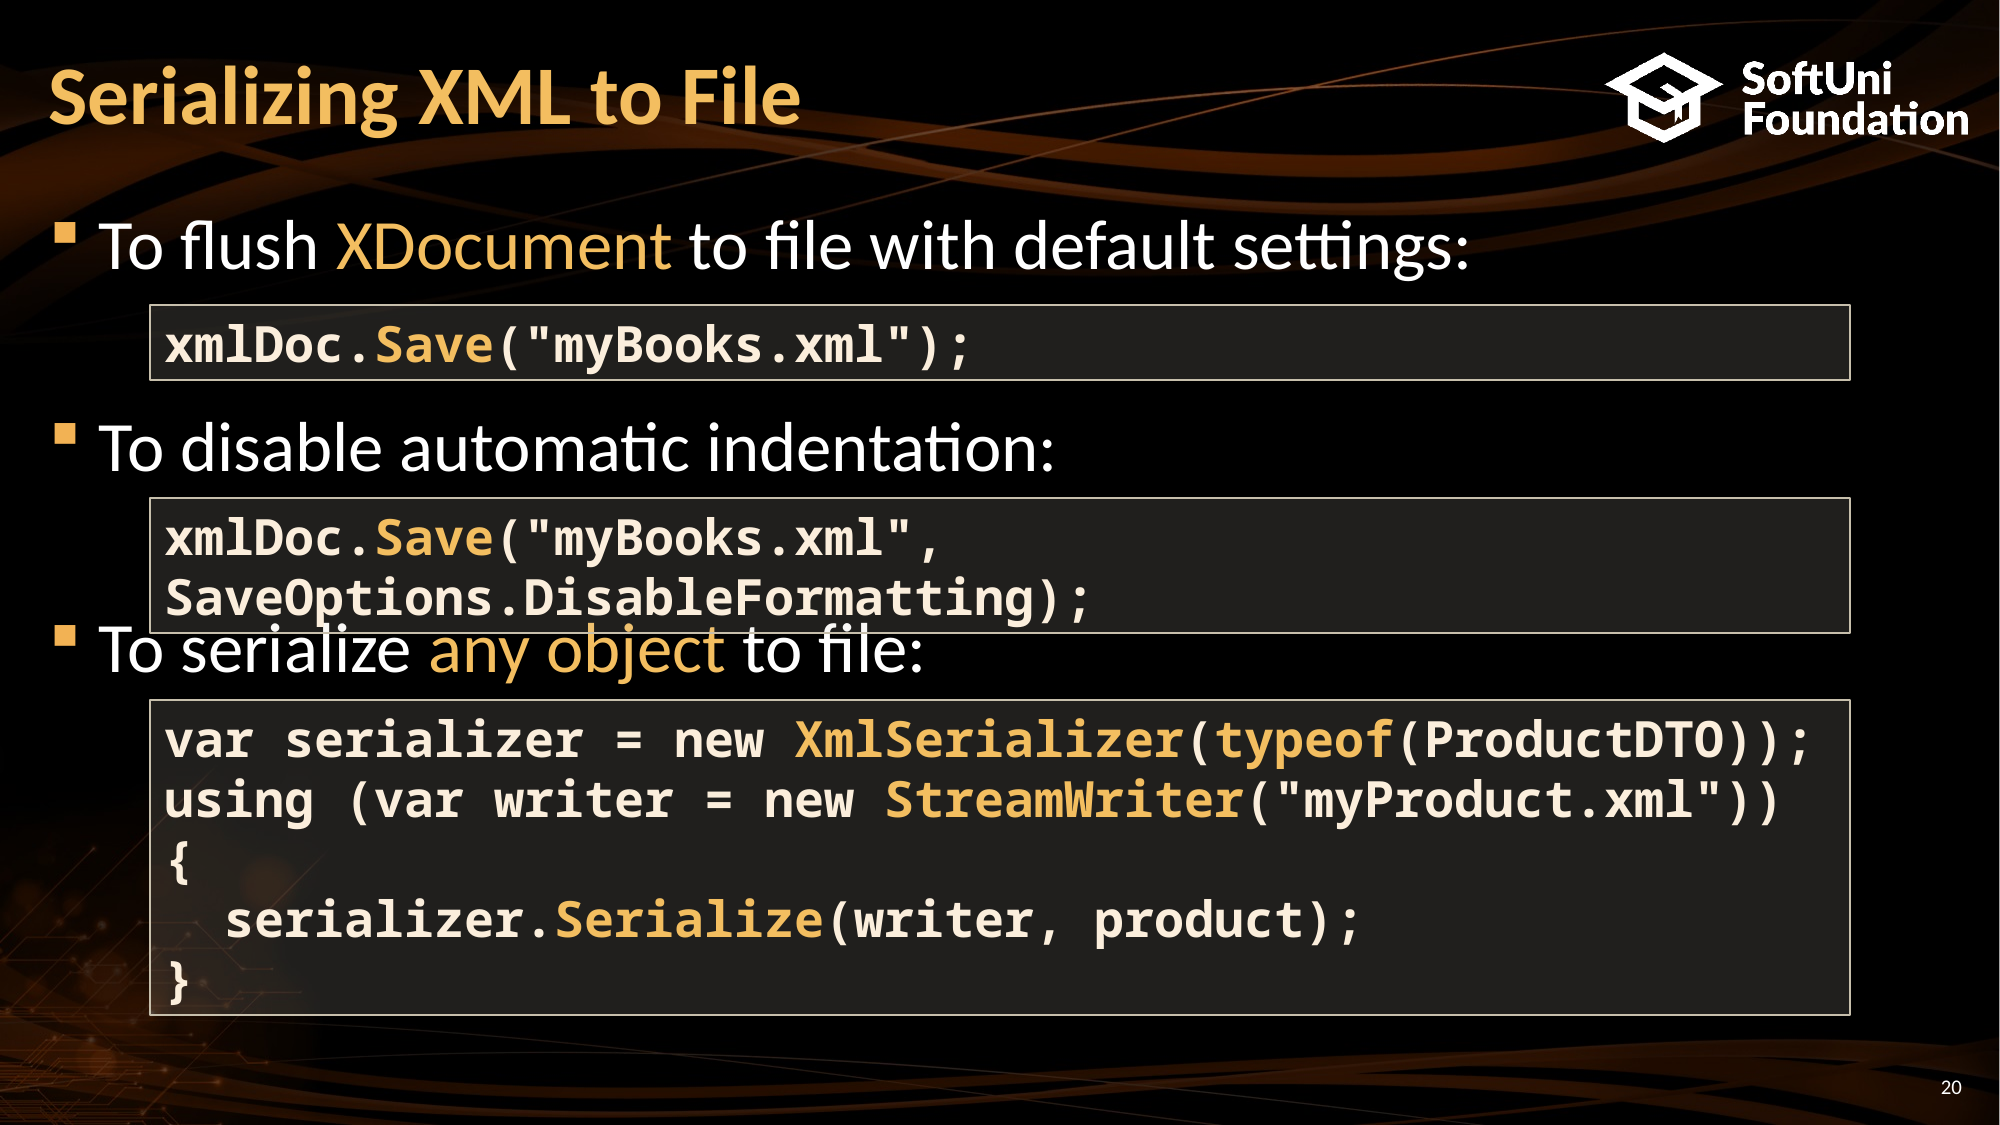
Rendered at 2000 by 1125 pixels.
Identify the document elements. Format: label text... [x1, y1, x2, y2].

text_box xmlDoc.Save("myBooks.xml", SaveOptions.DisableFormatting); [149, 498, 1850, 633]
text_box xmlDoc.Save("myBooks.xml"); [149, 304, 1850, 380]
title Serializing XML to File [30, 6, 1602, 189]
text_box var serializer = new XmlSerializer(typeof(ProductDTO)); using (var writer = new StreamWriter("myProduct.xml")) { serializer.Serialize(writer, product); } [149, 699, 1850, 1015]
list To flush XDocument to file with default settings: To disable automatic indentation: To serialize any object to file: [31, 188, 1968, 1103]
picture [0, 0, 2000, 1125]
